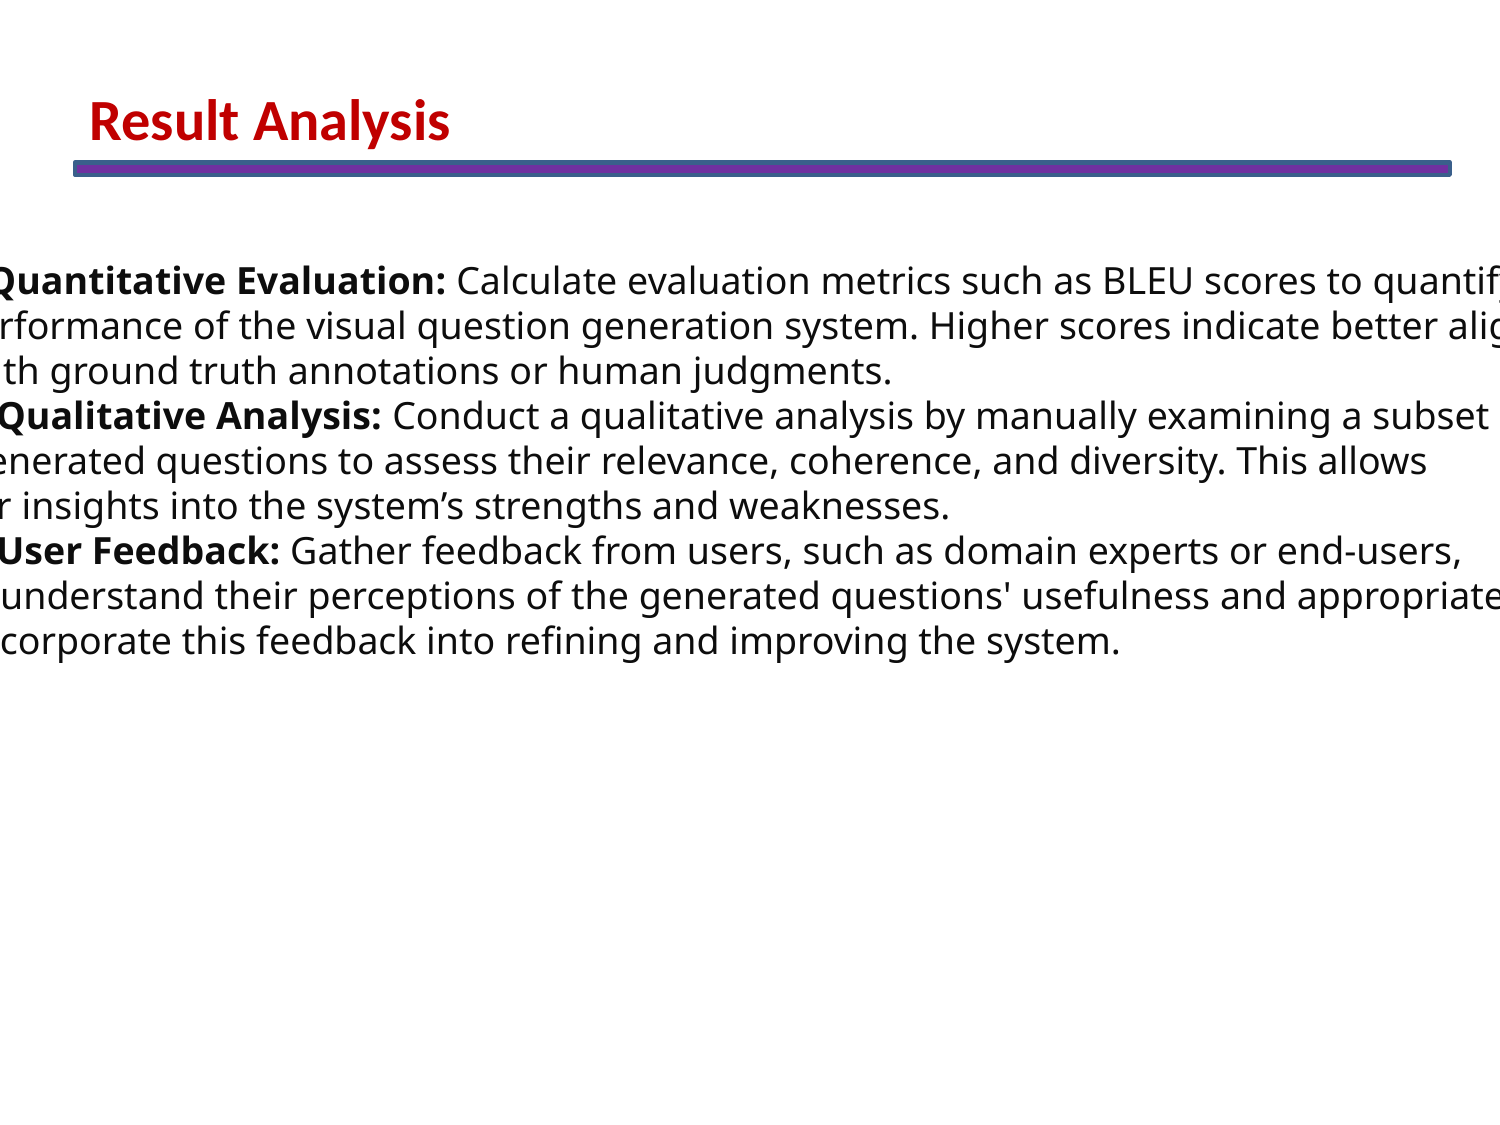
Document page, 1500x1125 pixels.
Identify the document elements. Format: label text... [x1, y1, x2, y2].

text_box [75, 162, 1450, 175]
text_box Result Analysis [75, 75, 575, 160]
text_box Quantitative Evaluation: Calculate evaluation metrics such as BLEU scores to quantify the performance of the visual question generation system. Higher scores indicate better alignment with ground truth annotations or human judgments. 2. Qualitative Analysis: Conduct a qualitative analysis by manually examining a subset of generated questions to assess their relevance, coherence, and diversity. This allows For insights into the system’s strengths and weaknesses. 3. User Feedback: Gather feedback from users, such as domain experts or end-users, to understand their perceptions of the generated questions' usefulness and appropriateness. Incorporate this feedback into refining and improving the system. [0, 249, 1500, 715]
